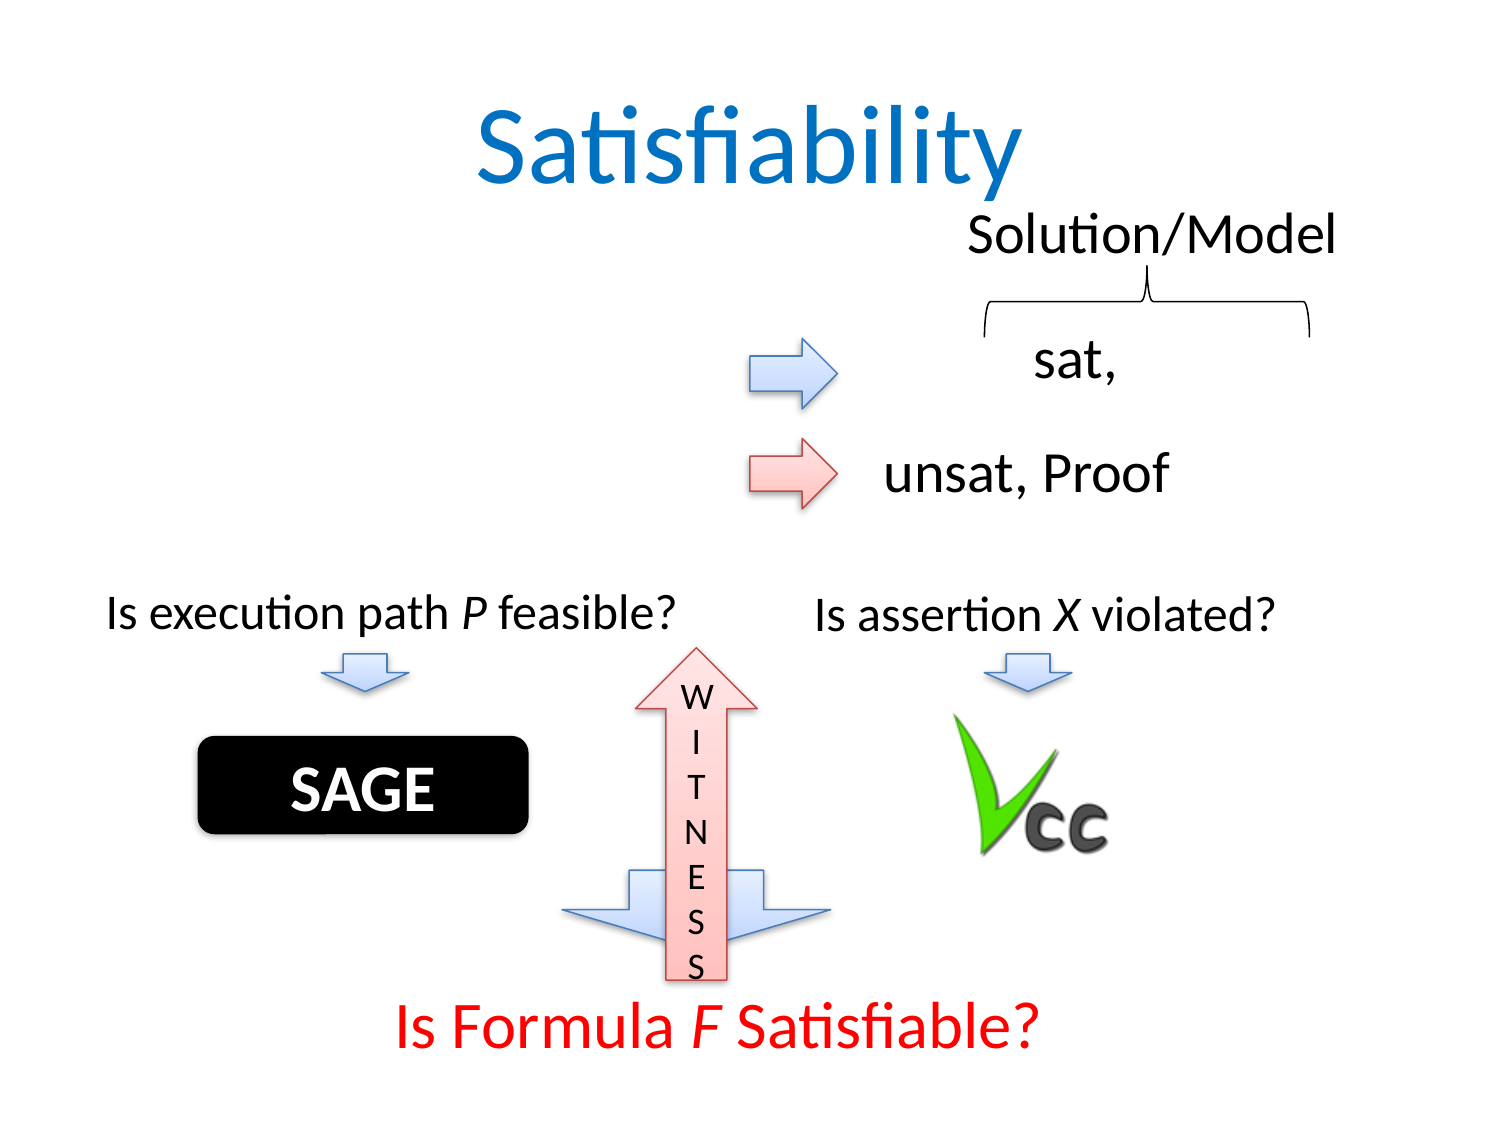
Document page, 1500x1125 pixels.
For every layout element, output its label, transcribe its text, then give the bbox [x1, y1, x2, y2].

text_box unsat, Proof [869, 426, 1186, 512]
text_box [320, 653, 410, 693]
text_box Solution/Model [952, 187, 1354, 273]
text_box [749, 437, 839, 510]
text_box Is Formula F Satisfiable? [379, 974, 1058, 1070]
text_box [561, 869, 660, 940]
picture [932, 699, 1124, 871]
text_box Is assertion X violated? [799, 573, 1293, 649]
text_box [732, 869, 832, 940]
text_box [983, 273, 1311, 338]
title Satisfiability [74, 44, 1426, 233]
text_box [983, 653, 1073, 693]
text_box SAGE [197, 735, 529, 835]
text_box Is execution path P feasible? [90, 572, 694, 647]
text_box WI TNESS [634, 647, 758, 981]
text_box [749, 337, 839, 410]
